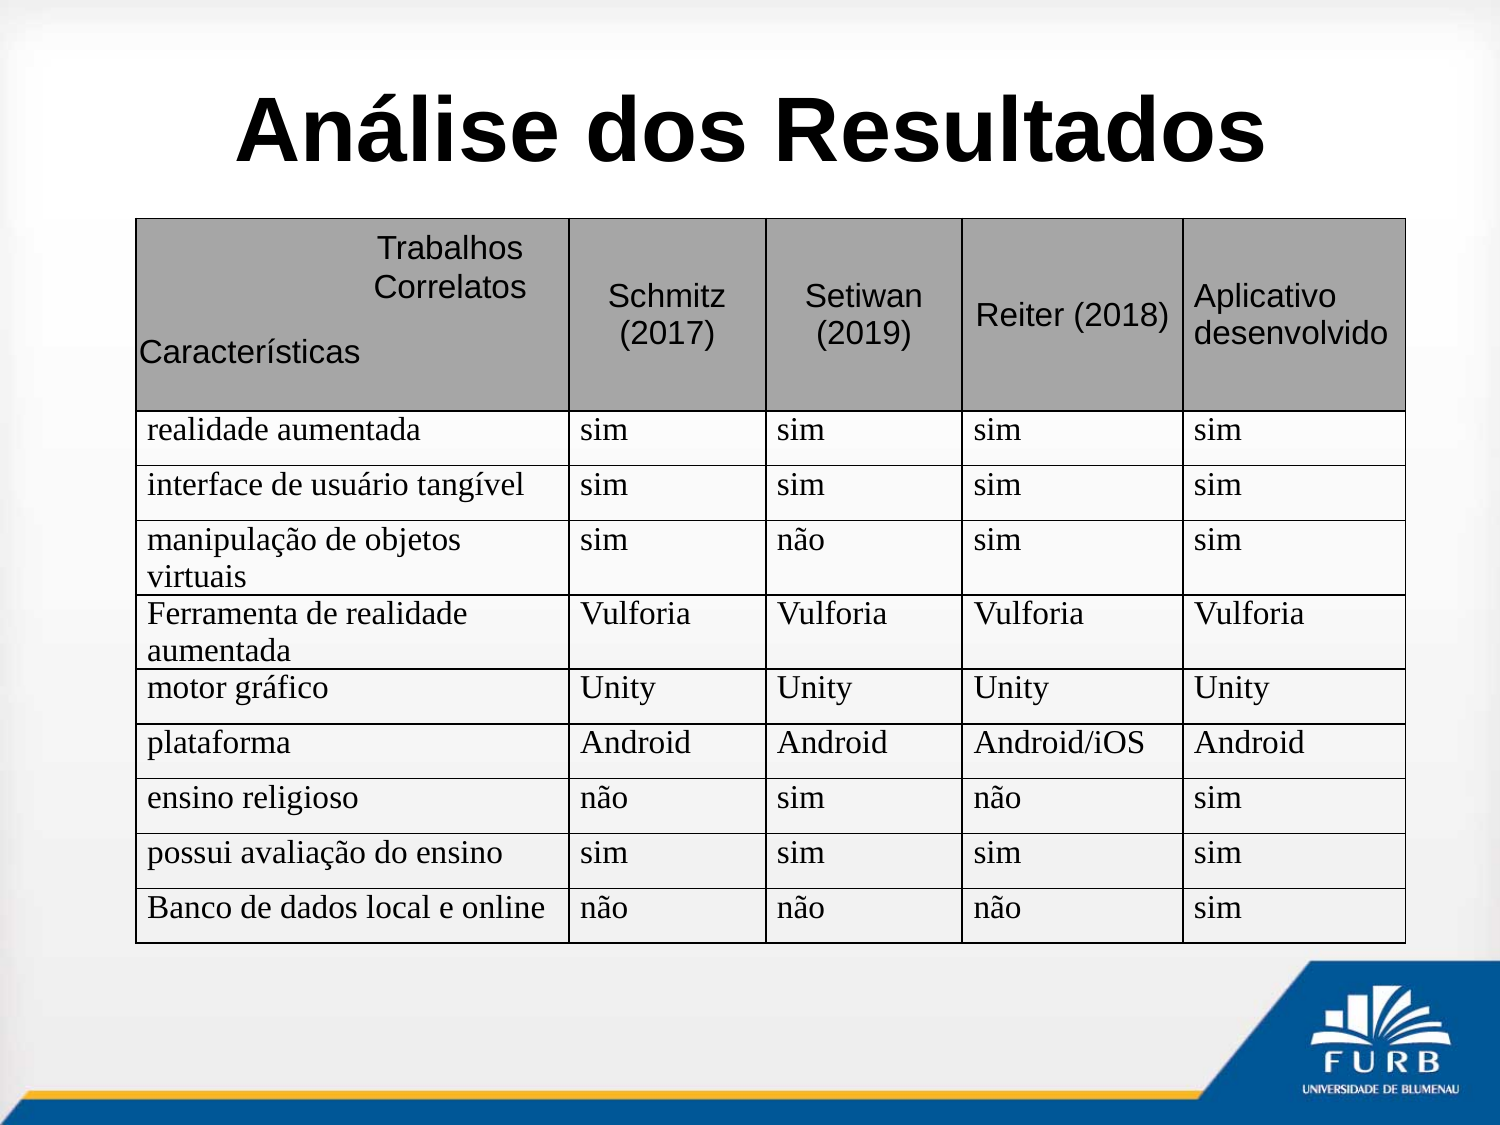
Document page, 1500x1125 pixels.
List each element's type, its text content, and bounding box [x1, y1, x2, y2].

table_header [137, 219, 568, 410]
table_cell sim [767, 834, 961, 888]
table_cell não [963, 779, 1182, 833]
table_cell sim [767, 466, 961, 520]
table_cell sim [1184, 521, 1405, 594]
table_cell não [570, 889, 765, 942]
table_cell manipulação de objetos virtuais [137, 521, 568, 594]
table_header Reiter (2018) [963, 219, 1182, 410]
table_cell Vulforia [767, 596, 961, 668]
table_cell Android/iOS [963, 725, 1182, 778]
table_cell sim [1184, 834, 1405, 888]
table_cell motor gráfico [137, 670, 568, 723]
table_header Aplicativo desenvolvido [1184, 219, 1405, 410]
table_cell sim [767, 779, 961, 833]
table_cell Vulforia [1184, 596, 1405, 668]
table_cell Android [570, 725, 765, 778]
table_cell Banco de dados local e online [137, 889, 568, 942]
table_cell sim [963, 412, 1182, 465]
table_cell não [767, 889, 961, 942]
table_cell sim [570, 834, 765, 888]
table_cell plataforma [137, 725, 568, 778]
table_cell sim [963, 521, 1182, 594]
table_cell interface de usuário tangível [137, 466, 568, 520]
table_cell sim [570, 412, 765, 465]
table_cell não [963, 889, 1182, 942]
table_cell ensino religioso [137, 779, 568, 833]
table_cell sim [1184, 412, 1405, 465]
table_cell não [767, 521, 961, 594]
text_box Características [53, 306, 411, 394]
table_cell Ferramenta de realidade aumentada [137, 596, 568, 668]
table_cell sim [767, 412, 961, 465]
table_cell realidade aumentada [137, 412, 568, 465]
text_box Trabalhos Correlatos [336, 218, 564, 307]
table_cell sim [963, 466, 1182, 520]
table_cell Unity [1184, 670, 1405, 723]
table_cell Unity [963, 670, 1182, 723]
table_header Setiwan (2019) [767, 219, 961, 410]
table_cell Unity [767, 670, 961, 723]
table_cell Vulforia [963, 596, 1182, 668]
table_cell Android [767, 725, 961, 778]
table_cell Android [1184, 725, 1405, 778]
table_cell Vulforia [570, 596, 765, 668]
table_cell sim [1184, 466, 1405, 520]
table_cell sim [1184, 889, 1405, 942]
picture [0, 0, 1500, 1125]
table_cell sim [1184, 779, 1405, 833]
table_cell sim [963, 834, 1182, 888]
title Análise dos Resultados [76, 30, 1427, 219]
table_cell sim [570, 466, 765, 520]
table_cell sim [570, 521, 765, 594]
table_cell Unity [570, 670, 765, 723]
table_cell possui avaliação do ensino [137, 834, 568, 888]
table_header Schmitz (2017) [570, 219, 765, 410]
table_cell não [570, 779, 765, 833]
